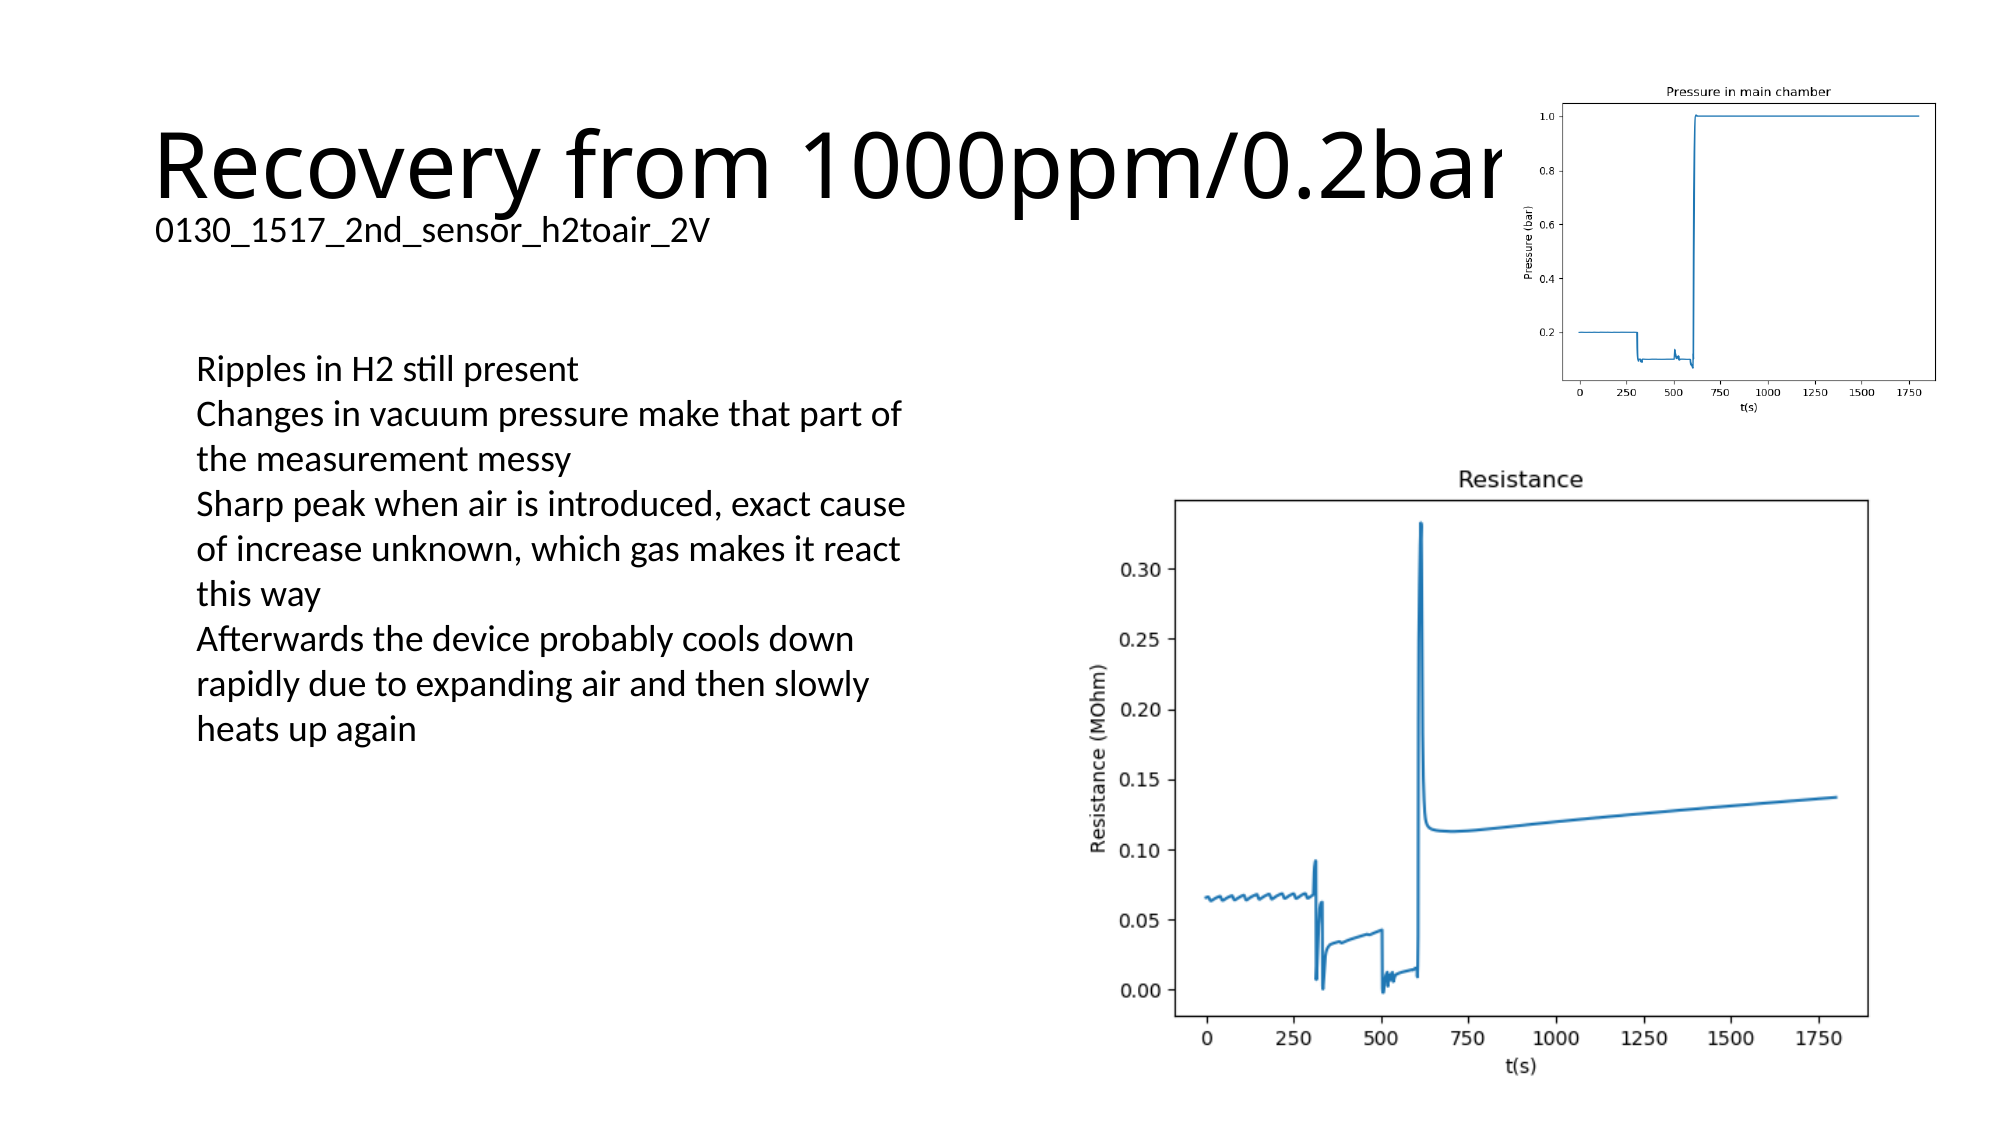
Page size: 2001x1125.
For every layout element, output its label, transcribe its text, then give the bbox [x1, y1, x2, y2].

text_box 0130_1517_2nd_sensor_h2toair_2V [140, 197, 726, 258]
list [1063, 419, 1957, 1090]
text_box Ripples in H2 still present Changes in vacuum pressure make that part of the measurement messy Sharp peak when air is introduced, exact cause of increase unknown, which gas makes it react this way Afterwards the device probably cools down rapidly due to expanding air and then slowly heats up again [181, 337, 950, 892]
title Recovery from 1000ppm/0.2bar H2 [137, 59, 1502, 278]
picture [1502, 59, 1983, 420]
